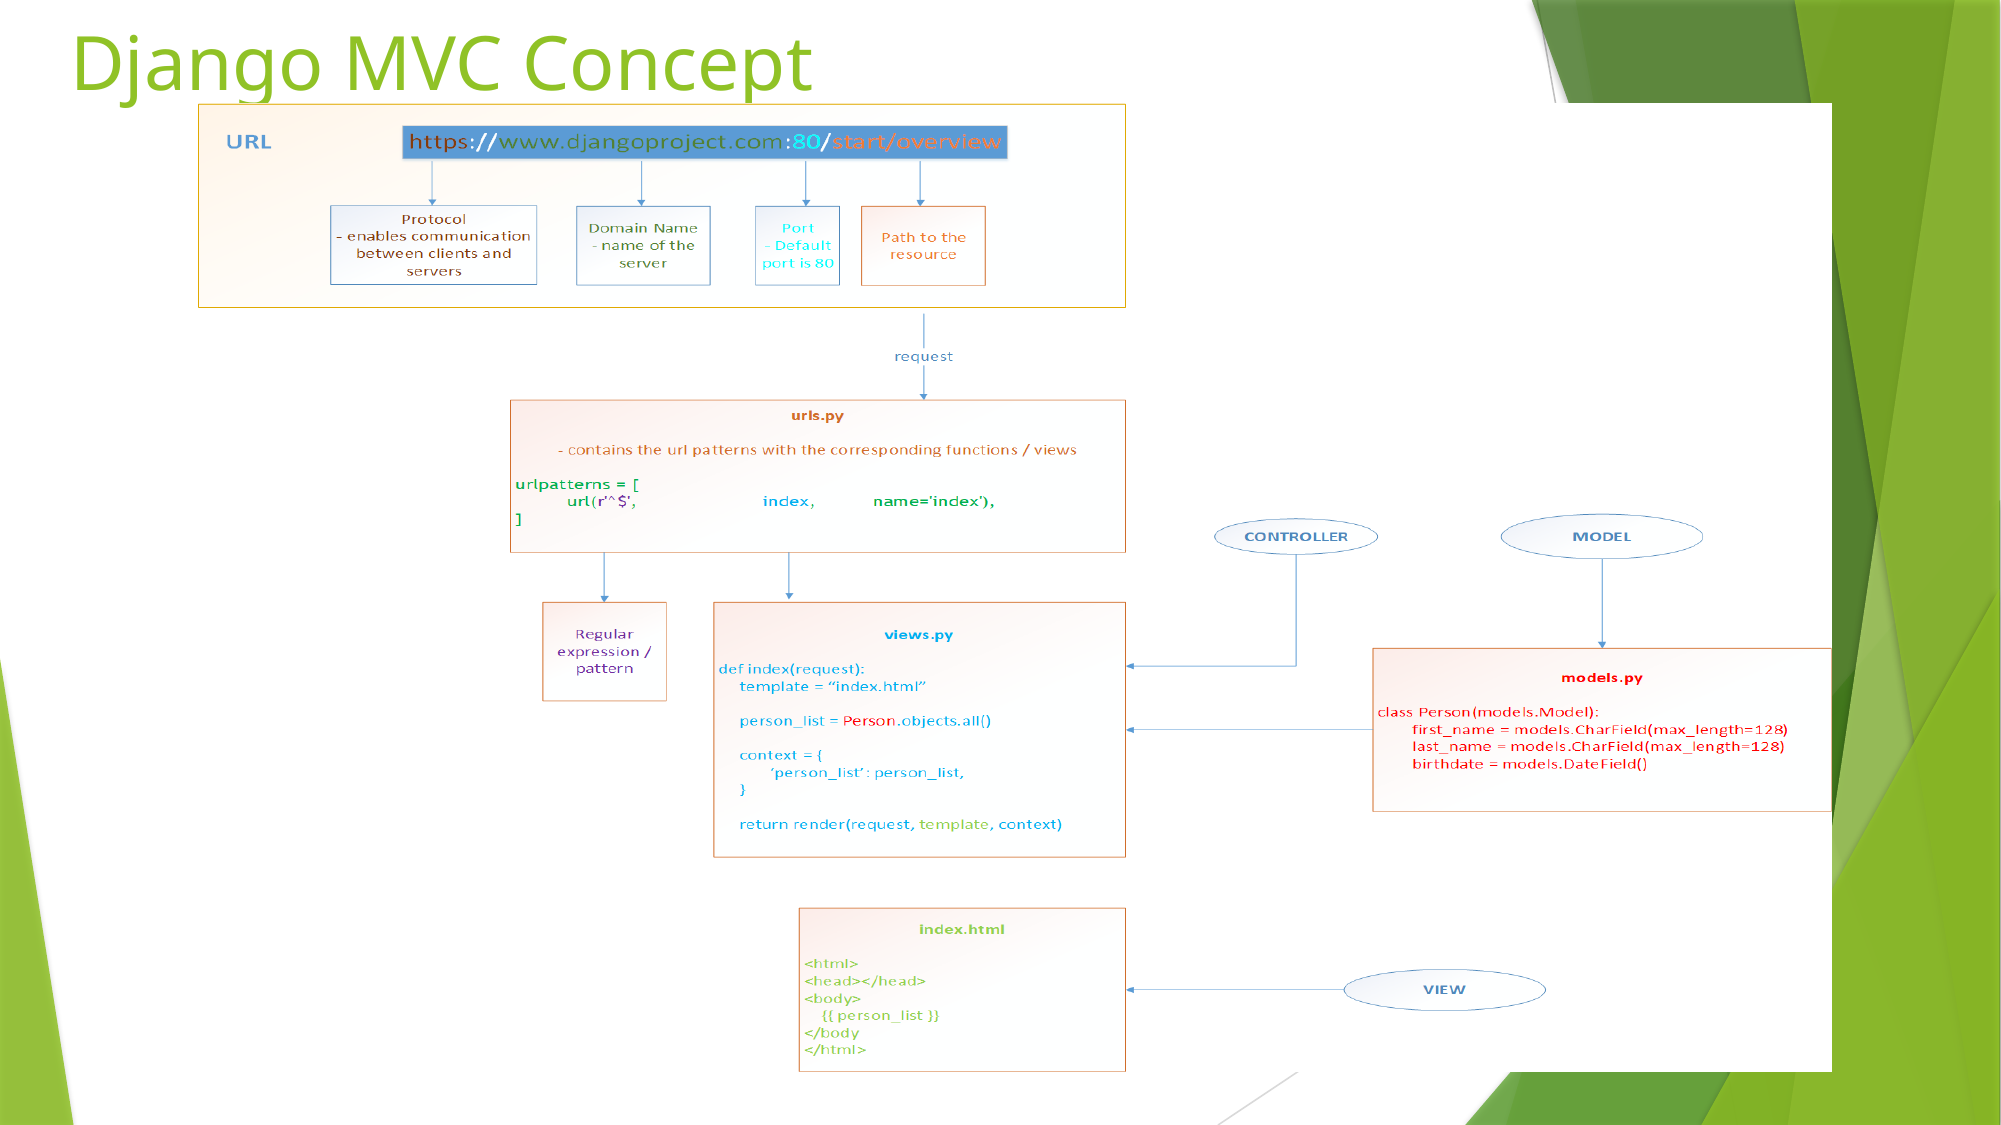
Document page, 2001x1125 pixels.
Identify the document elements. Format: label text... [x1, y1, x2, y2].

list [197, 103, 1832, 1073]
title Django MVC Concept [55, 8, 1466, 225]
